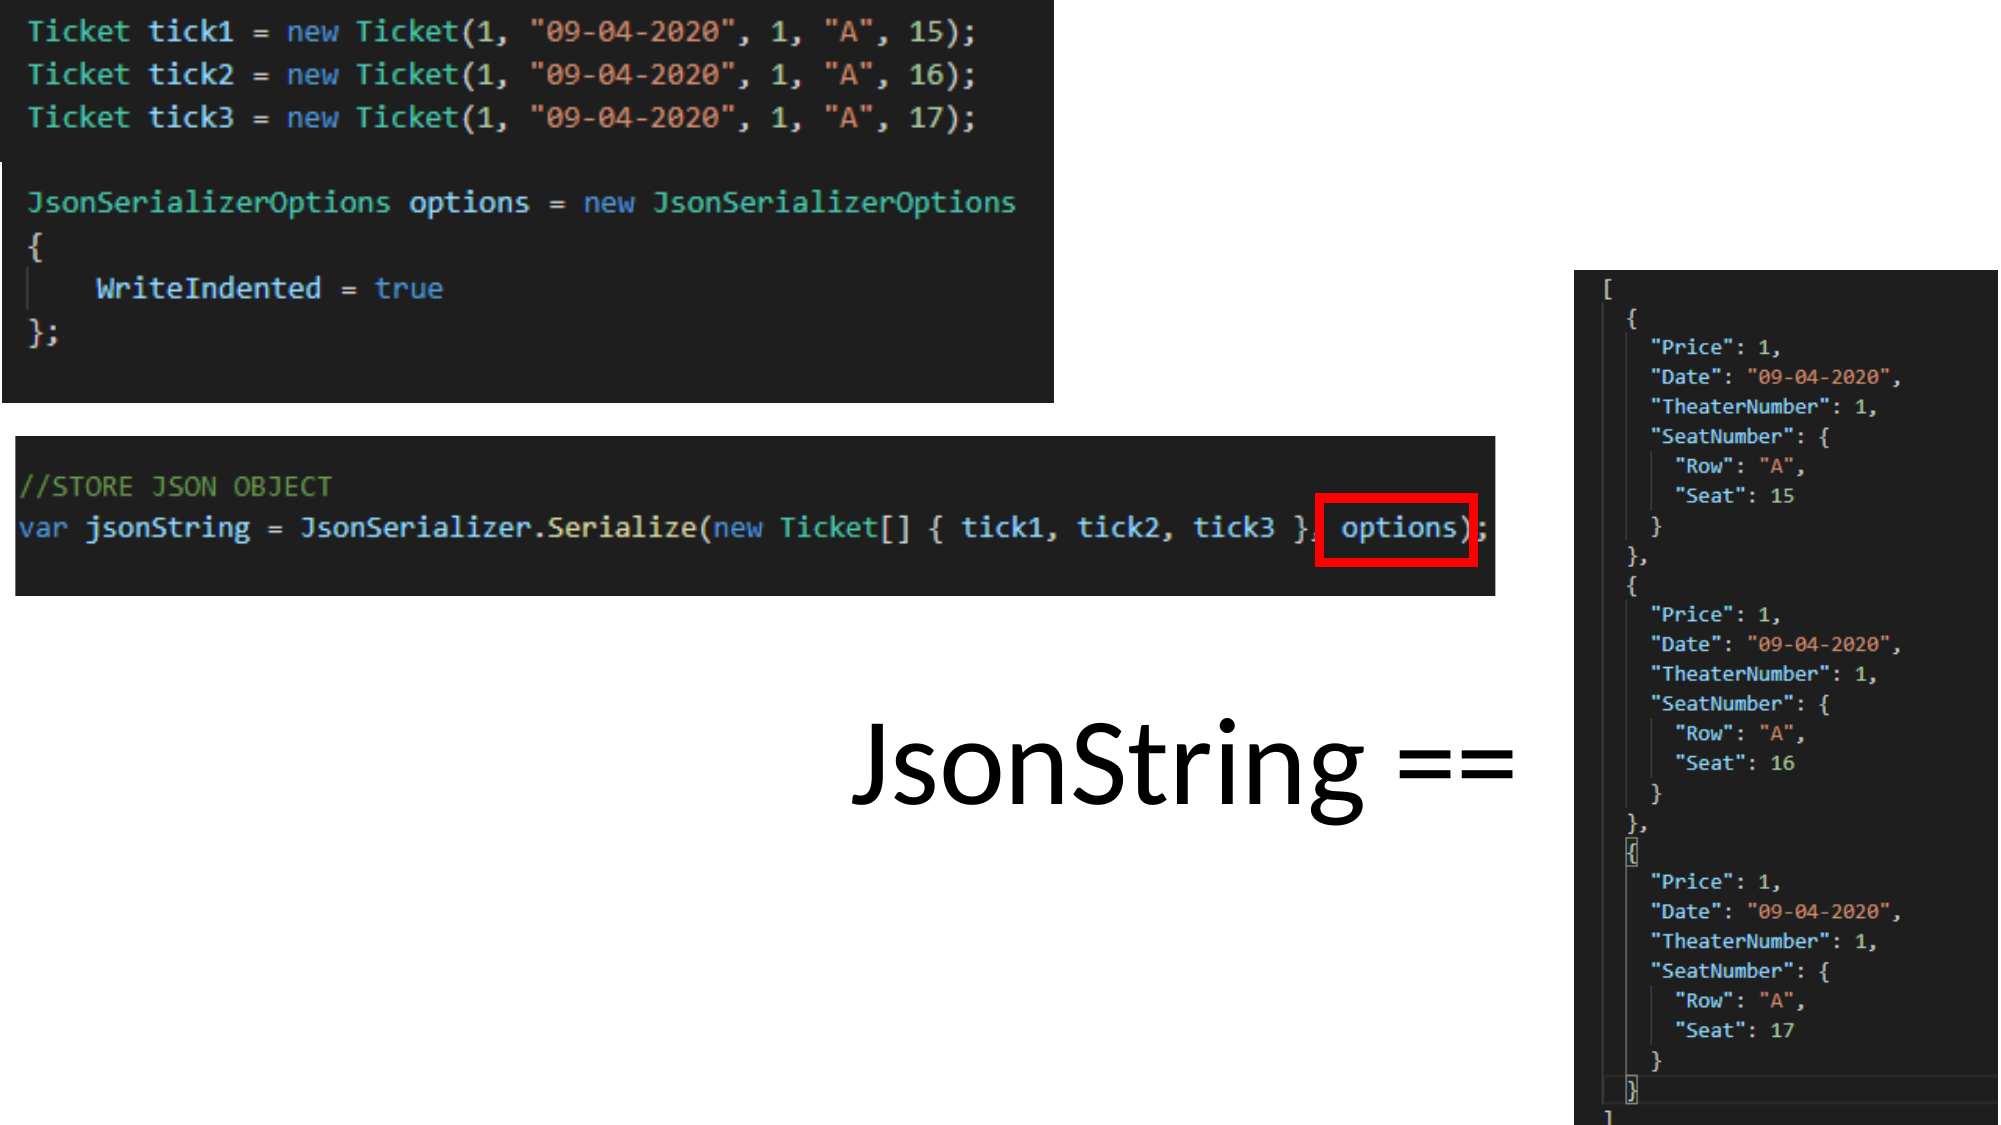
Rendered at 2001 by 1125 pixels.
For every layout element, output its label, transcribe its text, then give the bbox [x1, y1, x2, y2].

picture [0, 0, 1054, 403]
text_box JsonString == [835, 671, 1574, 837]
picture [1574, 270, 1998, 1125]
picture [15, 436, 1496, 596]
